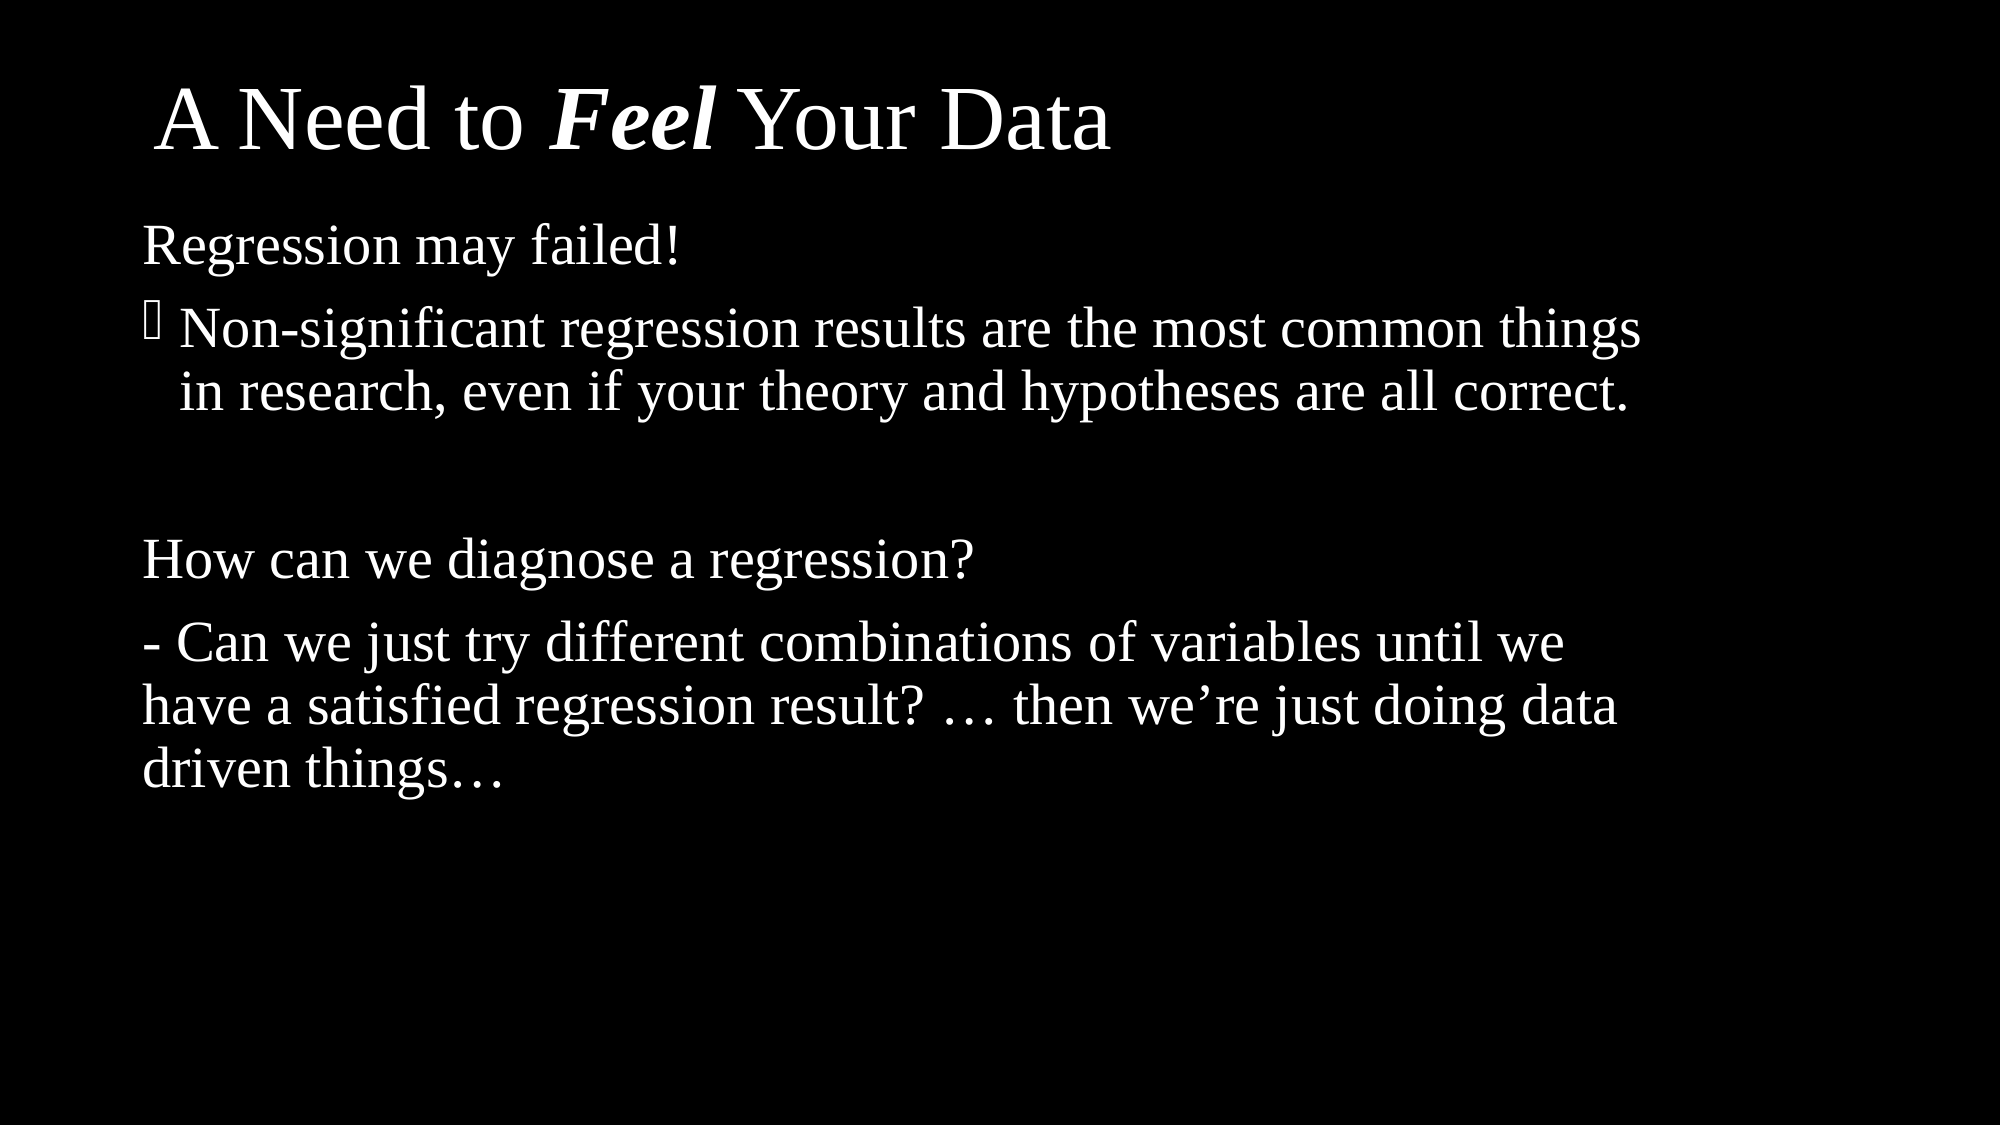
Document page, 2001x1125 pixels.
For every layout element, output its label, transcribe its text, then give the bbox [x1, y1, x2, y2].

list Regression may failed! Non-significant regression results are the most common things in research, even if your theory and hypotheses are all correct. How can we diagnose a regression? - Can we just try different combinations of variables until we have a satisfied regression result? … then we’re just doing data driven things… [127, 206, 1698, 975]
title A Need to Feel Your Data [138, 60, 1864, 179]
